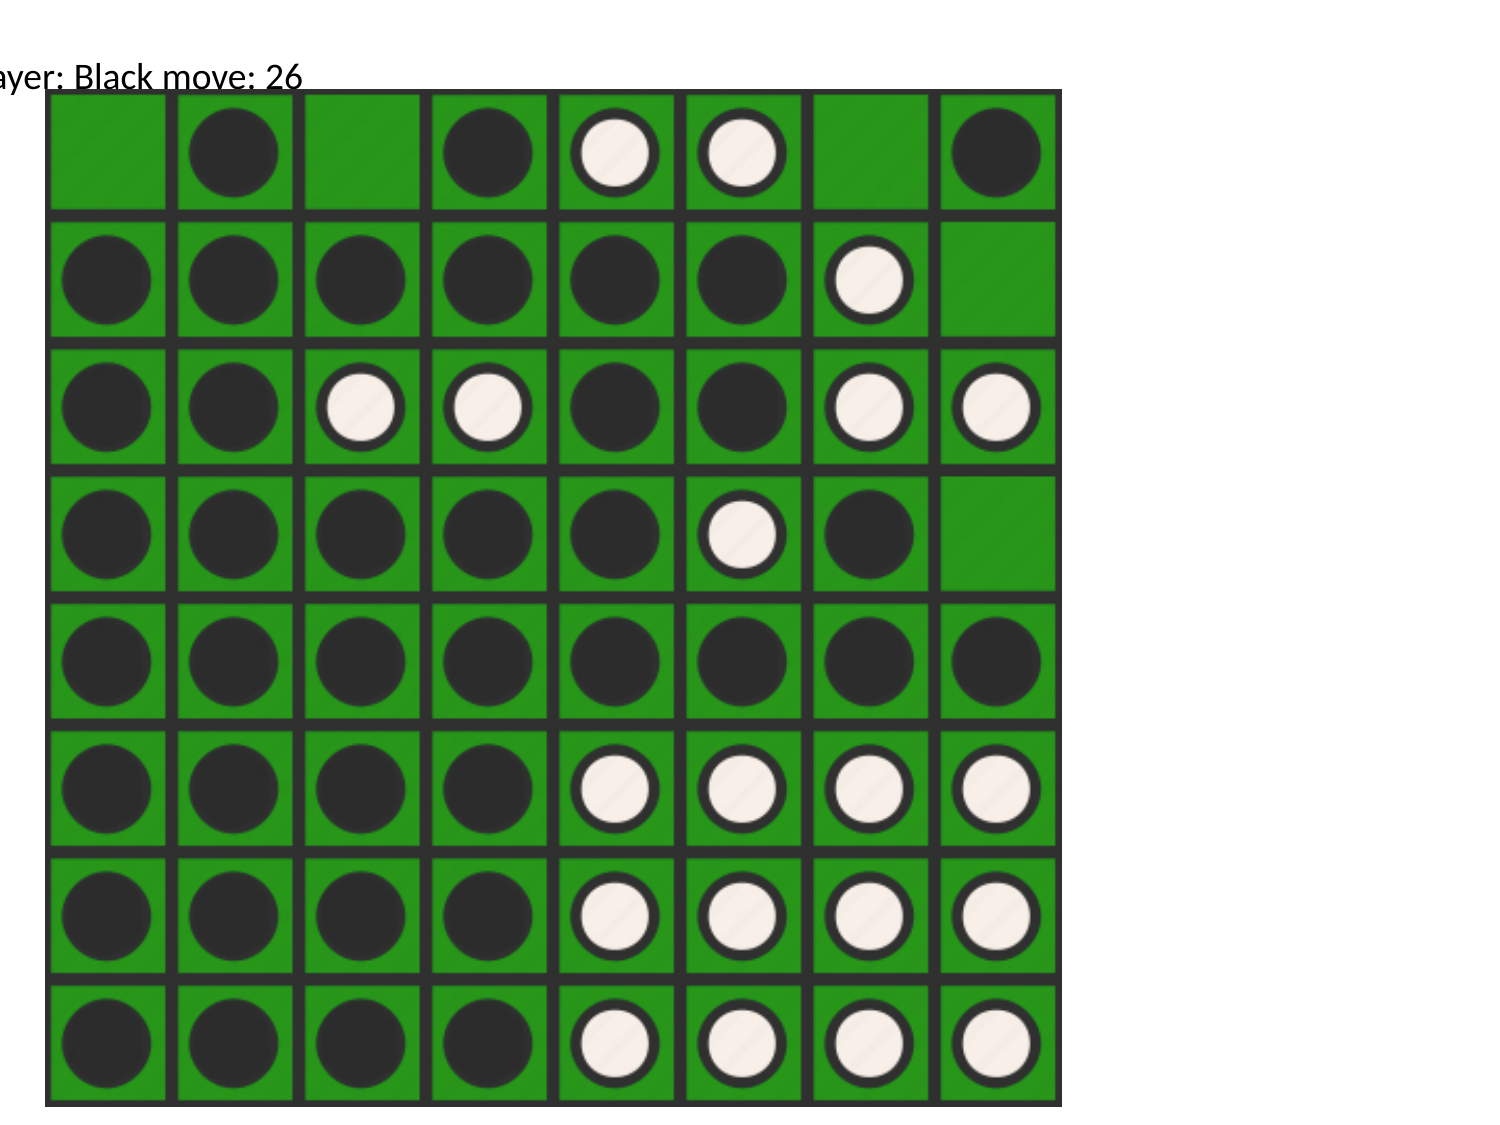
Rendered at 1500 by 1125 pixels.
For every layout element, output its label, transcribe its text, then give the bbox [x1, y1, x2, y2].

text_box turn: 55 player: Black move: 26 [0, 44, 319, 105]
picture [44, 89, 1062, 1107]
